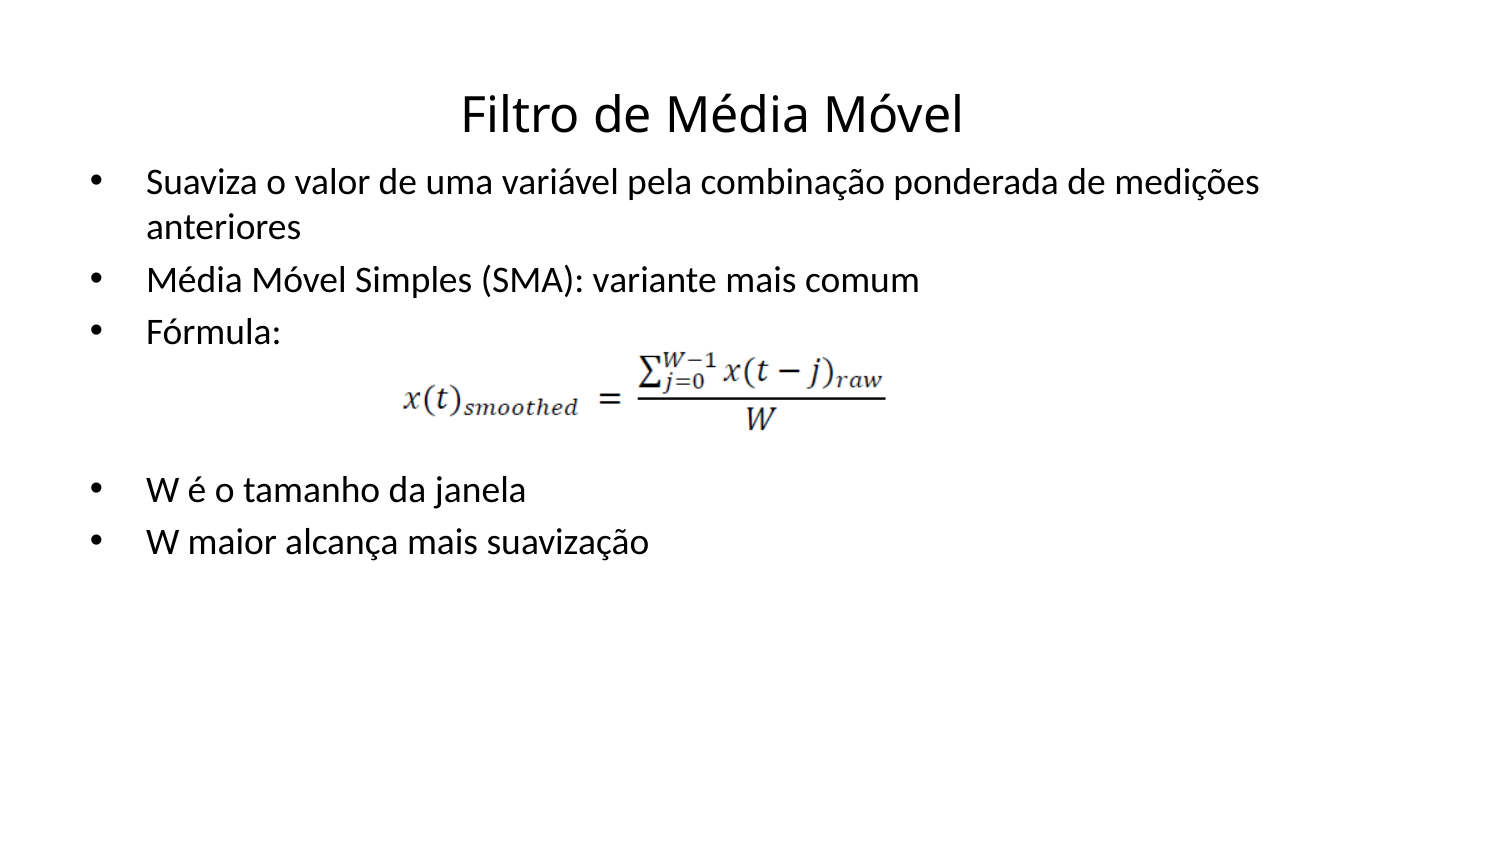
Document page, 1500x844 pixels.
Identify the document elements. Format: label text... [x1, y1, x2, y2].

title Filtro de Média Móvel [75, 75, 1350, 150]
picture [395, 322, 922, 439]
list Suaviza o valor de uma variável pela combinação ponderada de medições anteriores Média Móvel Simples (SMA): variante mais comum Fórmula: W é o tamanho da janela W maior alcança mais suavização [75, 150, 1350, 825]
